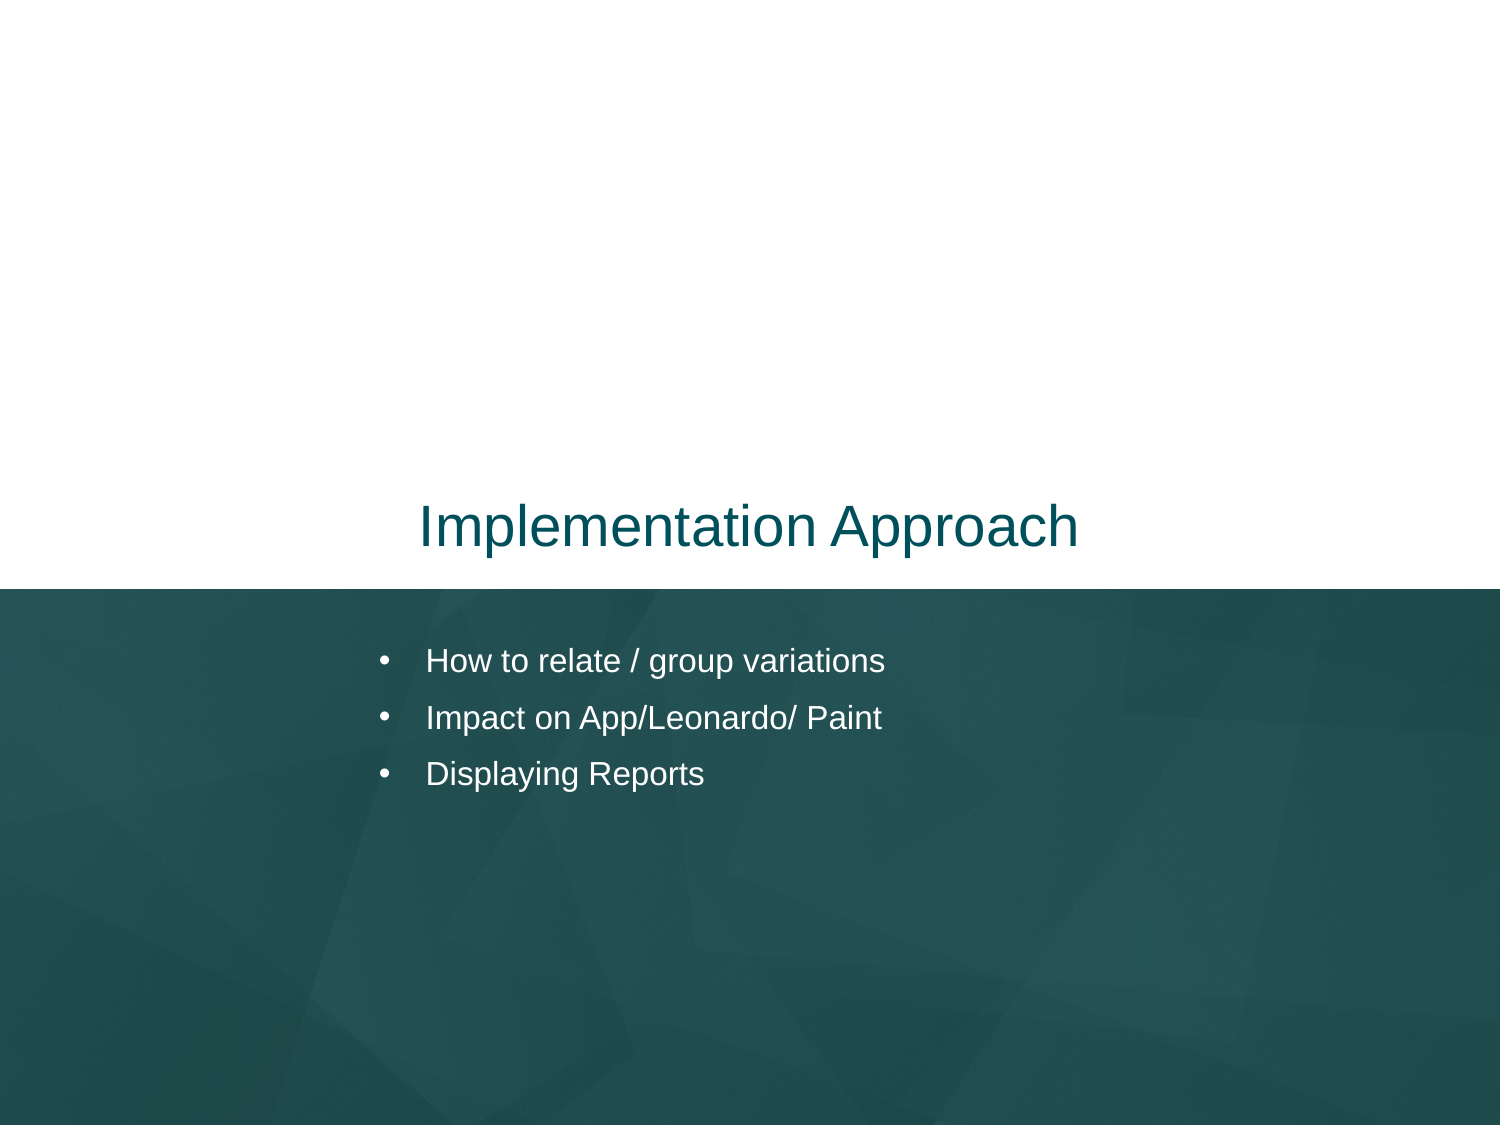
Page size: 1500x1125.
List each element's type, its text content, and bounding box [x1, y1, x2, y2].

title Implementation Approach [0, 424, 1500, 588]
picture [0, 589, 1500, 1125]
list How to relate / group variations Impact on App/Leonardo/ Paint Displaying Reports [363, 636, 1361, 975]
